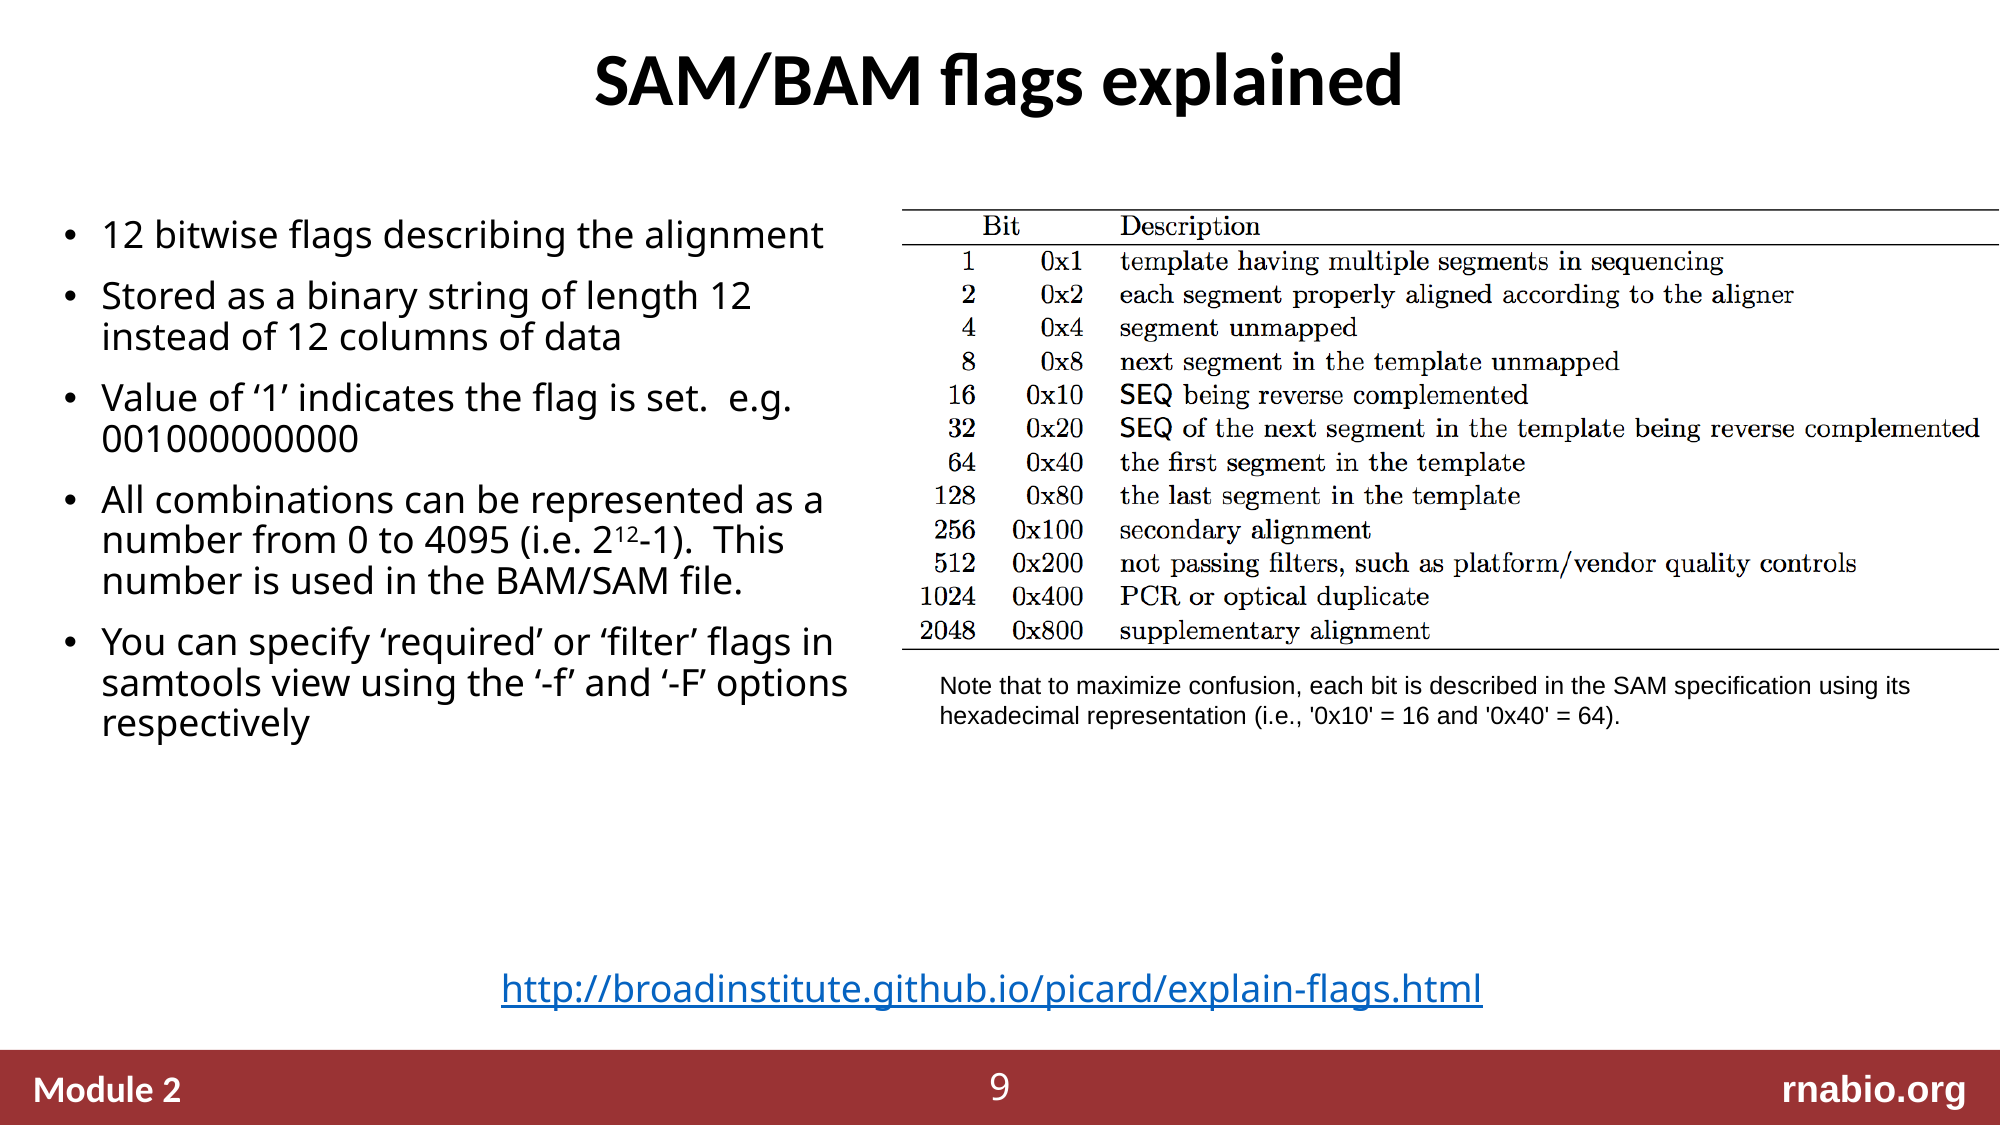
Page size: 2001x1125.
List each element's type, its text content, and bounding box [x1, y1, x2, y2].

text_box Note that to maximize confusion, each bit is described in the SAM specification using its hexadecimal representation (i.e., '0x10' = 16 and '0x40' = 64). [924, 661, 1988, 737]
list 12 bitwise flags describing the alignment Stored as a binary string of length 12 instead of 12 columns of data Value of ‘1’ indicates the flag is set. e.g. 001000000000 All combinations can be represented as a number from 0 to 4095 (i.e. 212-1). This number is used in the BAM/SAM file. You can specify ‘required’ or ‘filter’ flags in samtools view using the ‘-f’ and ‘-F’ options respectively [48, 208, 871, 1054]
picture [901, 208, 2000, 651]
text_box http://broadinstitute.github.io/picard/explain-flags.html [486, 957, 1655, 1024]
title SAM/BAM flags explained [275, 20, 1725, 142]
